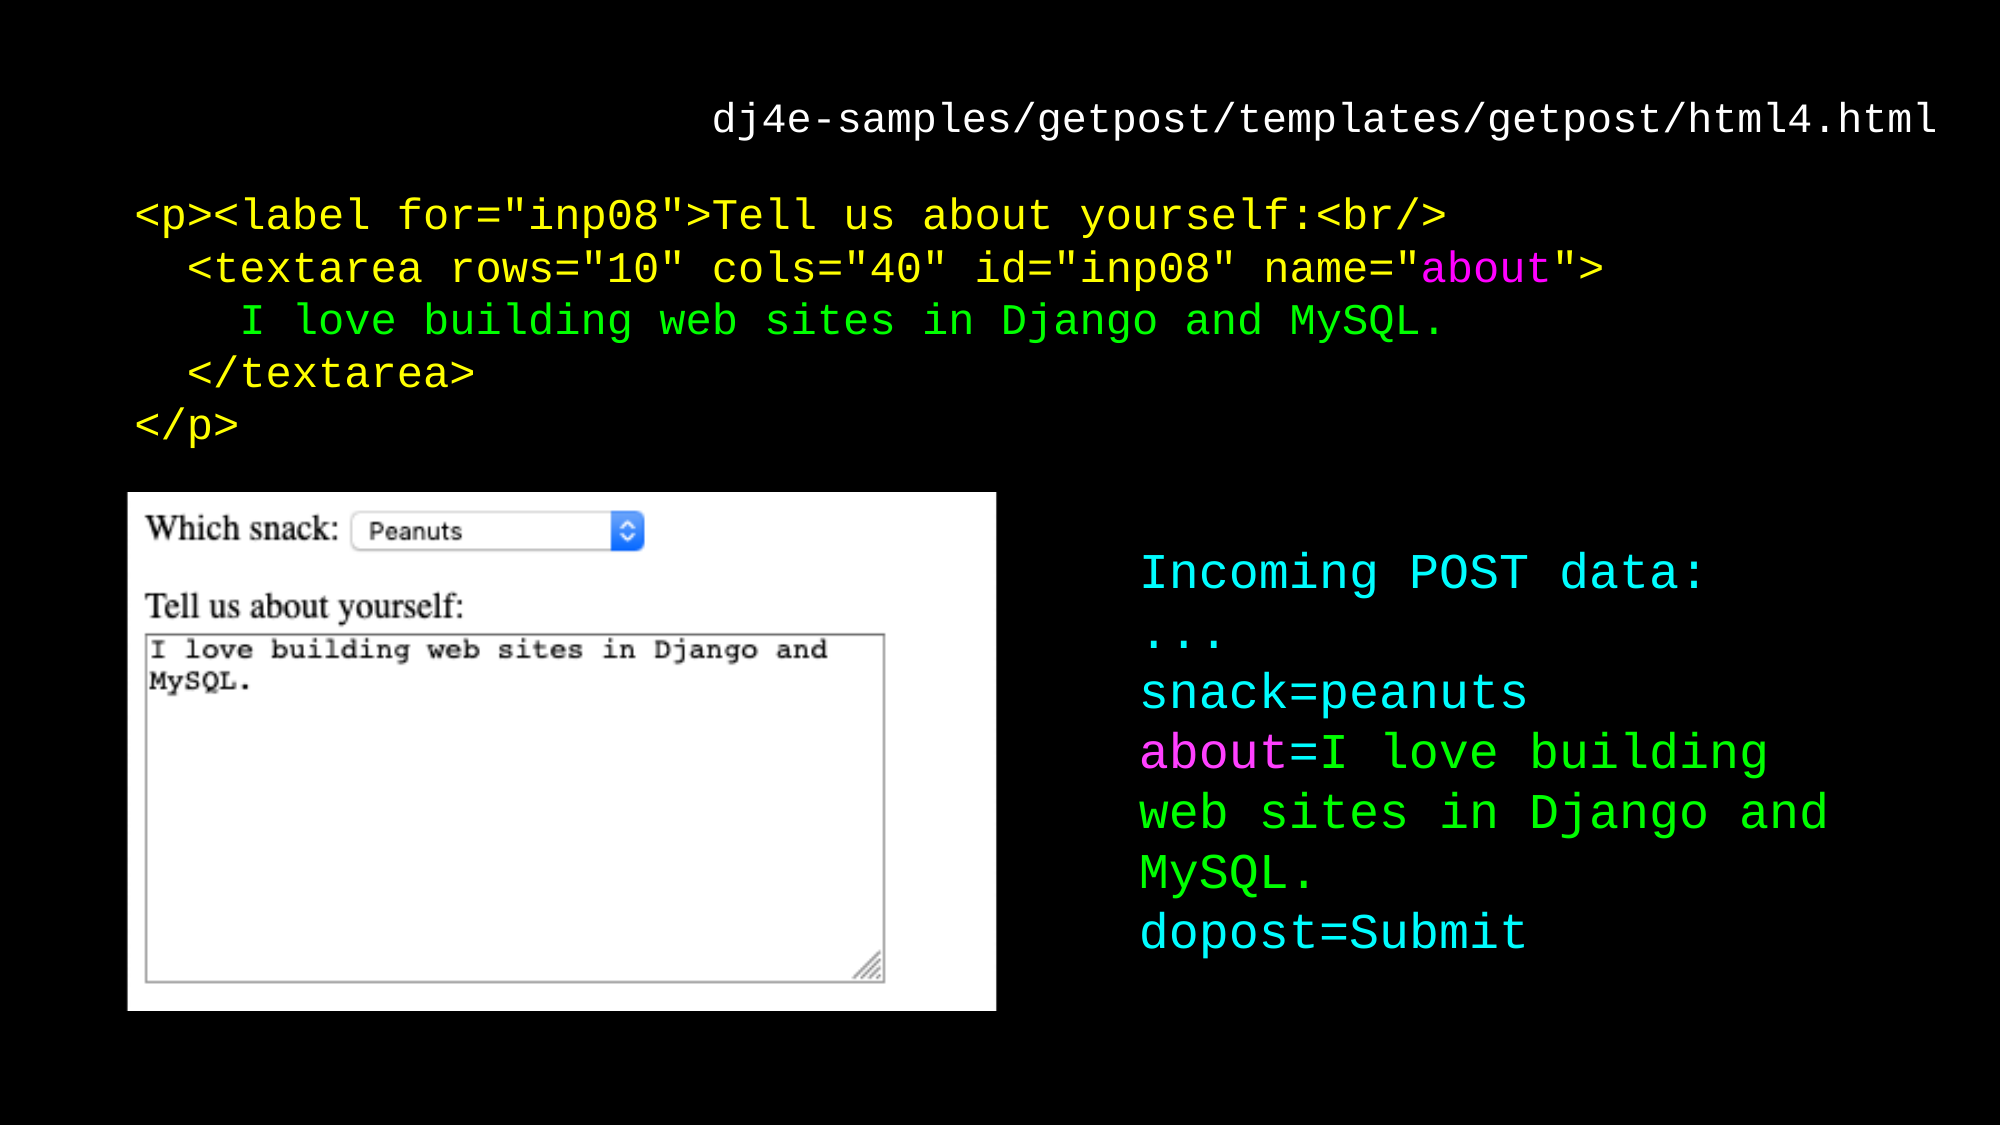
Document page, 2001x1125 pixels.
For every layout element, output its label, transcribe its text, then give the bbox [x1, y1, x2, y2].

picture [52, 492, 1073, 1011]
text_box <p><label for="inp08">Tell us about yourself:<br/> <textarea rows="10" cols="40" id="inp08" name="about"> I love building web sites in Django and MySQL. </textarea> </p> [134, 184, 1810, 450]
text_box Incoming POST data: ... snack=peanuts about=I love building web sites in Django and MySQL. dopost=Submit [1124, 531, 1888, 967]
text_box dj4e-samples/getpost/templates/getpost/html4.html [711, 90, 1937, 141]
